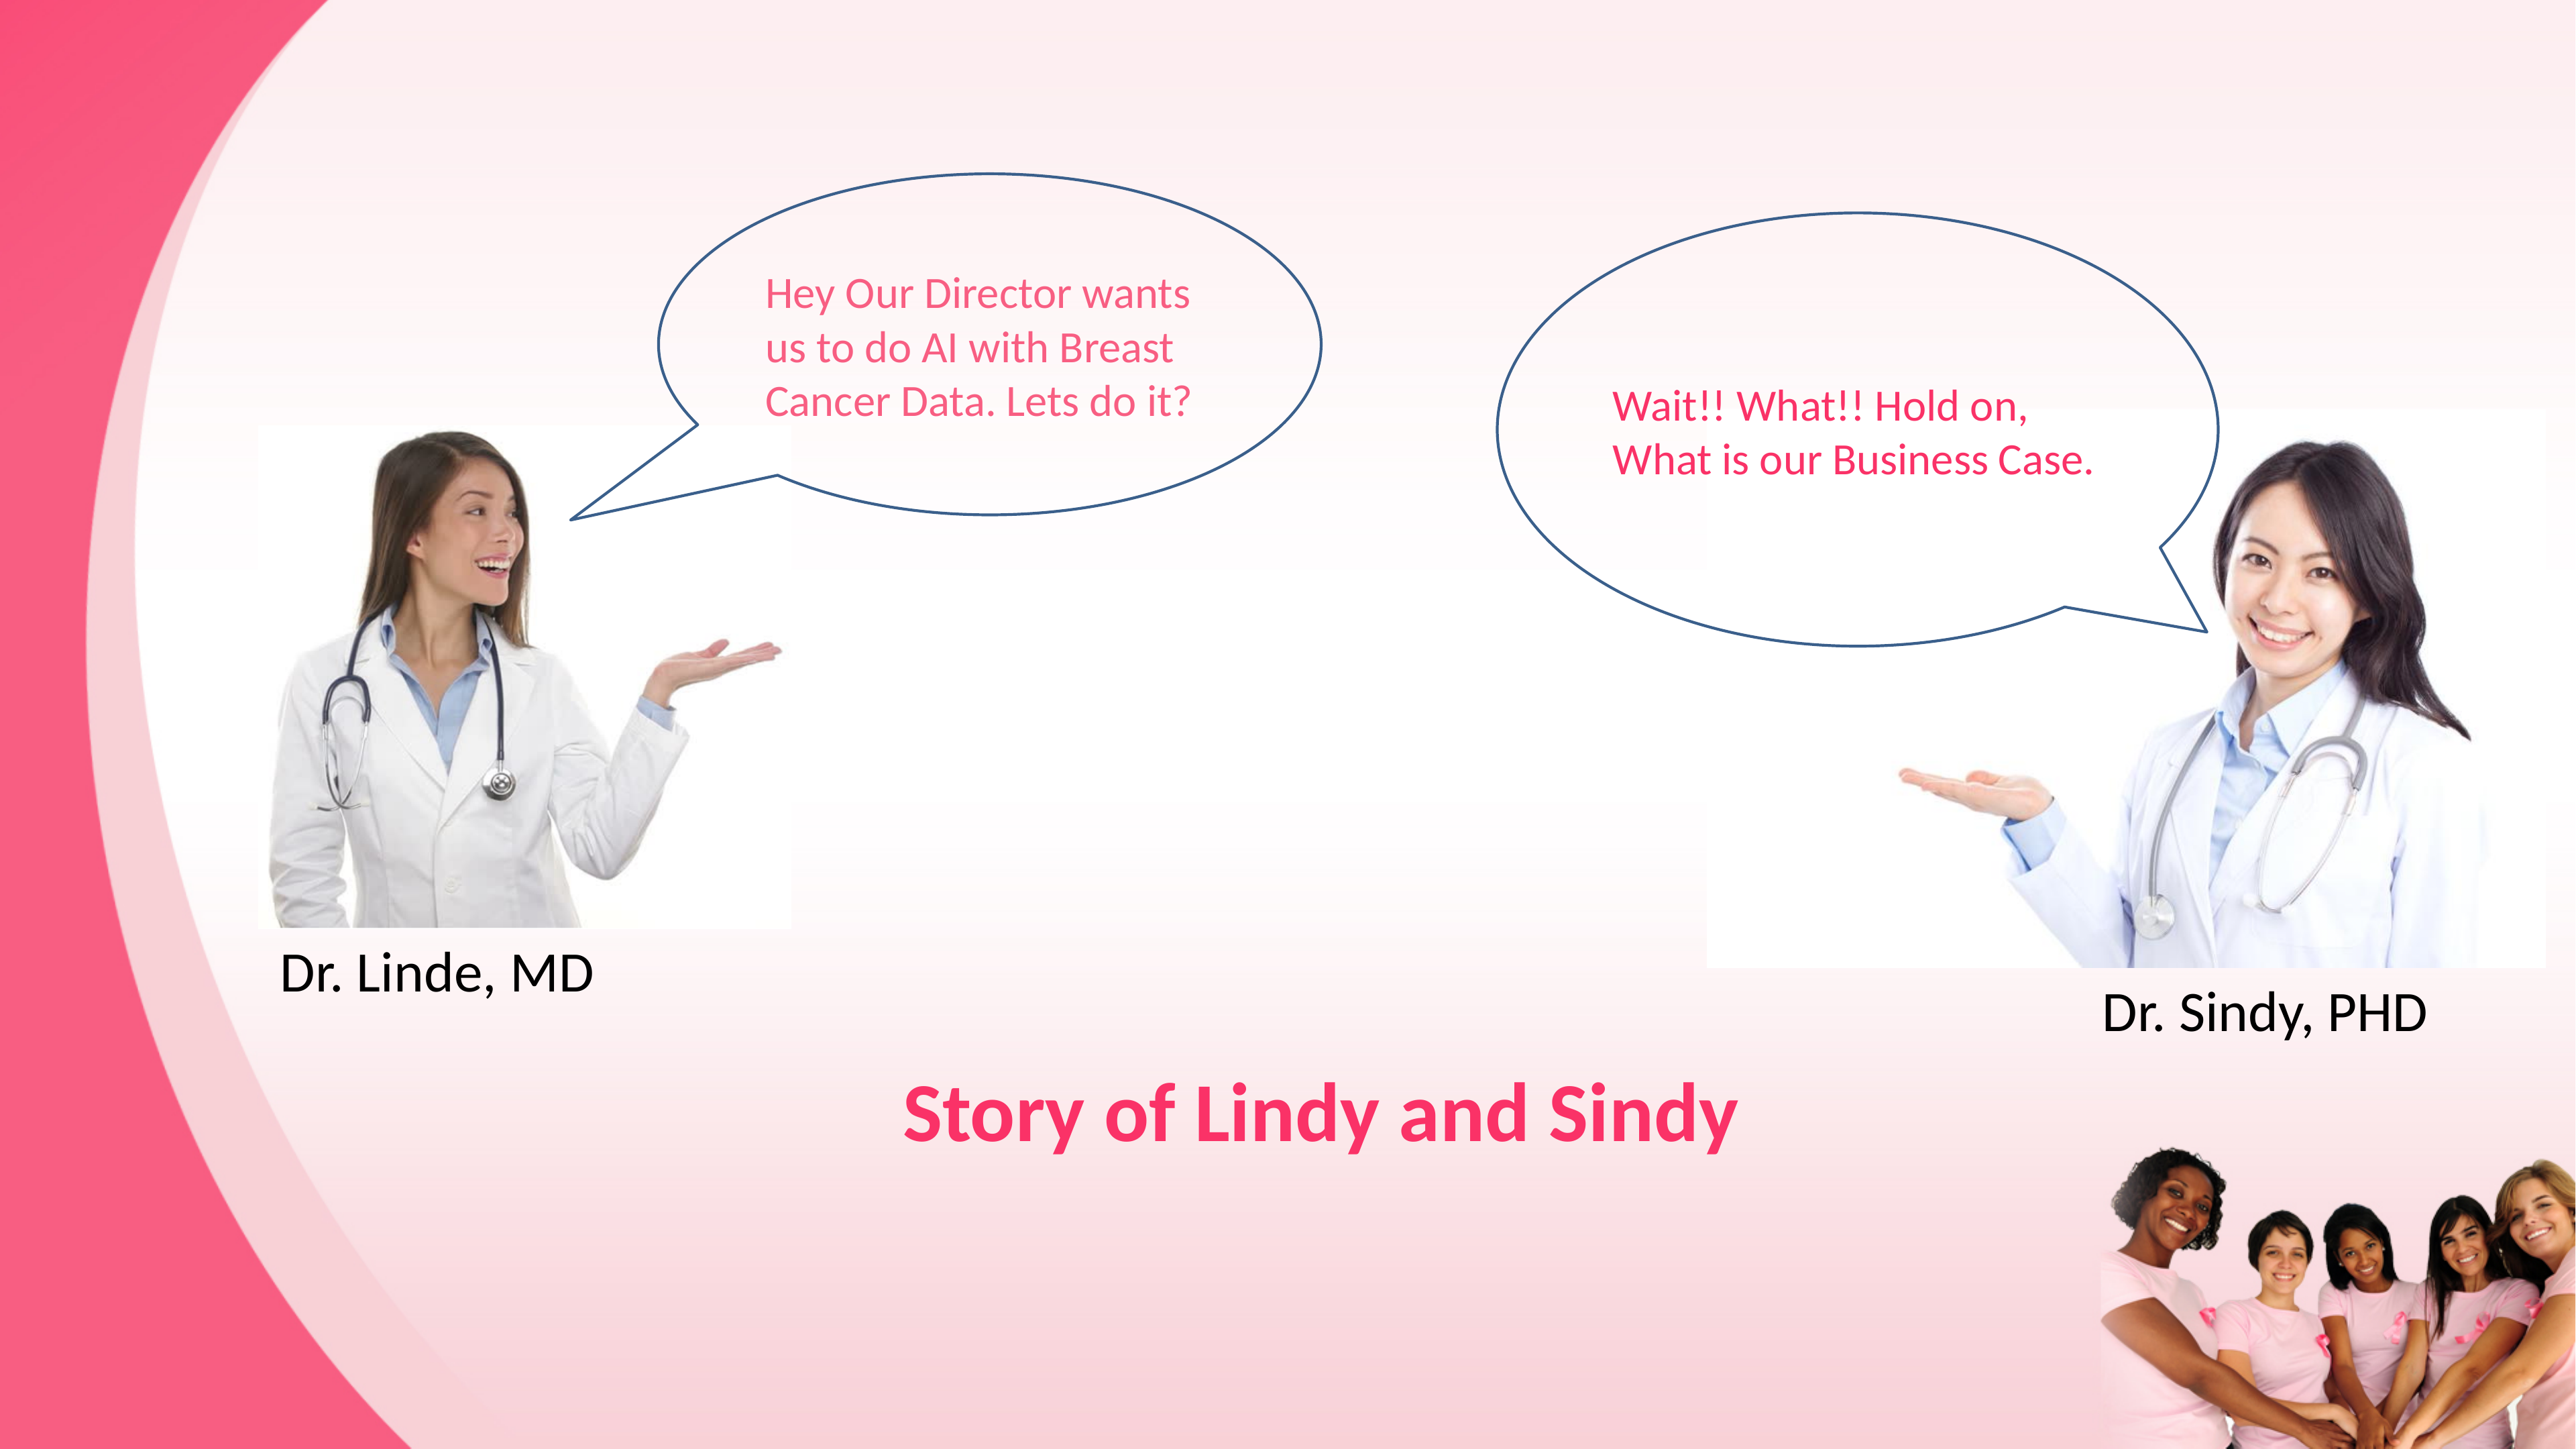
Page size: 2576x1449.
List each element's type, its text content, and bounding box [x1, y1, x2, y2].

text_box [1706, 409, 2546, 1049]
text_box Story of Lindy and Sindy [893, 1053, 1750, 1163]
text_box Wait!! What!! Hold on, What is our Business Case. [1496, 211, 2218, 627]
text_box Hey Our Director wants us to do AI with Breast Cancer Data. Lets do it? [657, 172, 1323, 517]
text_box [258, 425, 791, 1010]
picture [0, 0, 2576, 1449]
